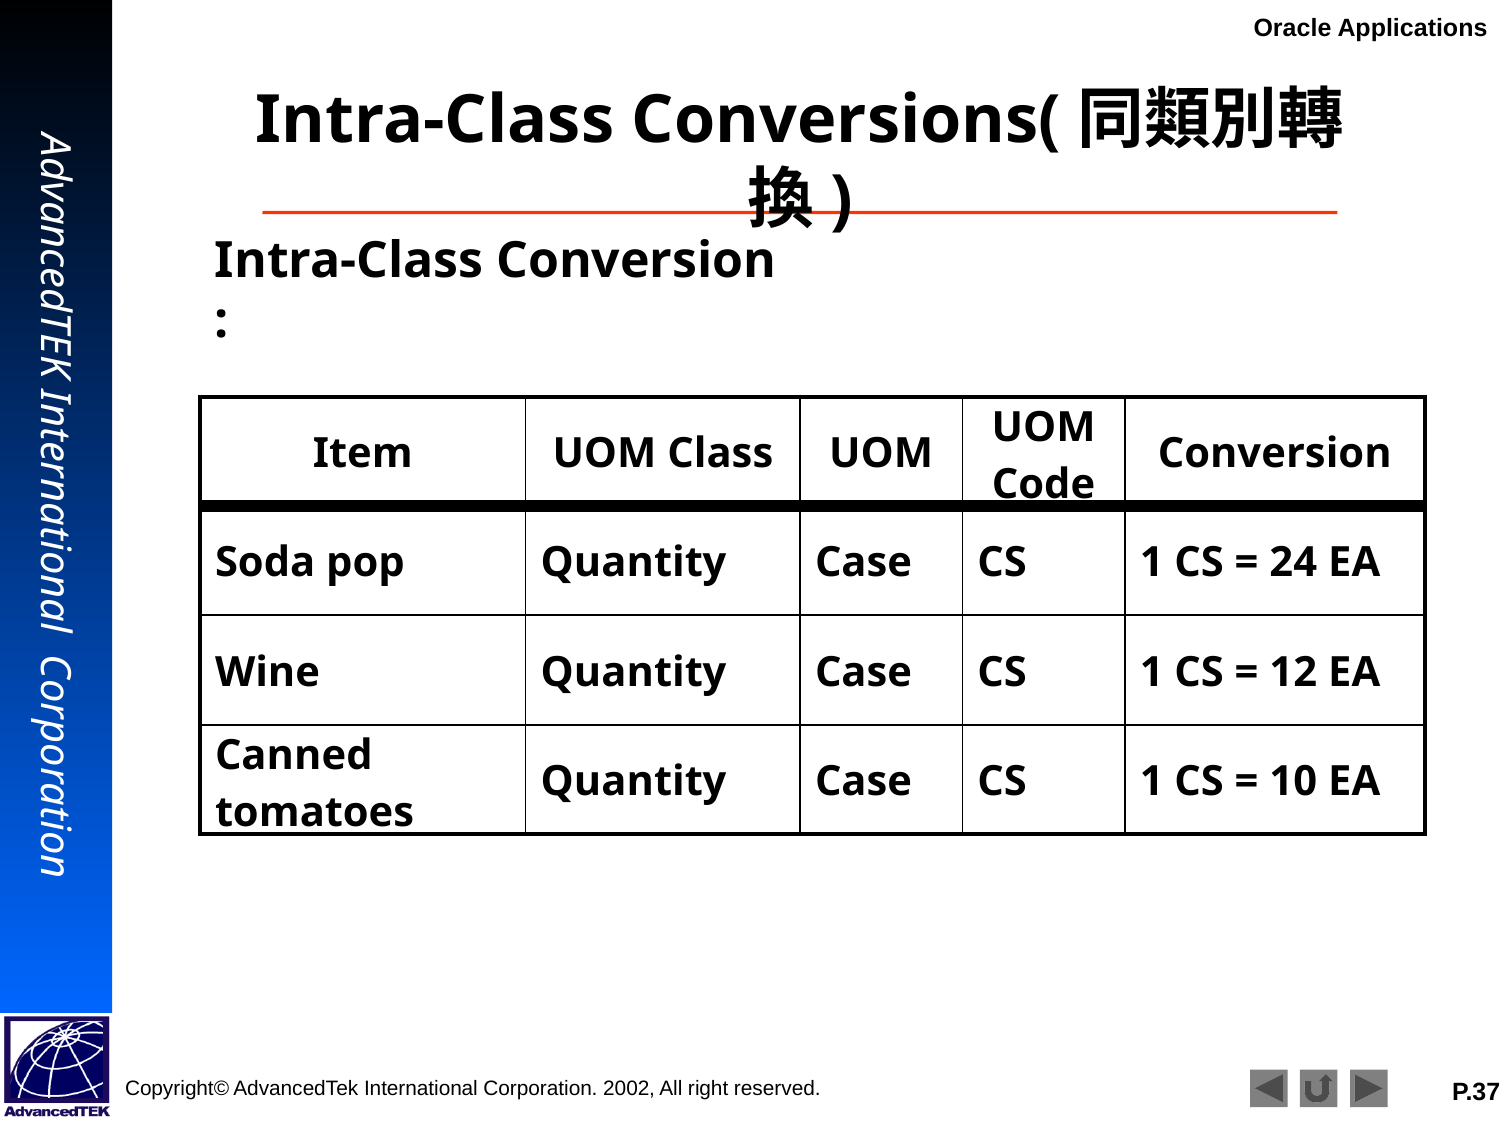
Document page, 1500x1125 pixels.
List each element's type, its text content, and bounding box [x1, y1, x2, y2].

table_header UOM Class [526, 399, 799, 500]
table_cell Quantity [526, 512, 799, 614]
table_header UOM [801, 399, 962, 500]
table_cell CS [963, 616, 1124, 724]
table_cell Case [801, 512, 962, 614]
table_cell Wine [202, 616, 525, 724]
picture [0, 1012, 113, 1125]
table_header Conversion [1126, 399, 1423, 500]
table_cell 1 CS = 24 EA [1126, 512, 1423, 614]
table_cell Quantity [526, 726, 799, 832]
table_cell 1 CS = 10 EA [1126, 726, 1423, 832]
title Intra-Class Conversions(同類別轉換) [199, 99, 1401, 213]
text_box Intra-Class Conversion : [200, 227, 798, 348]
table_cell 1 CS = 12 EA [1126, 616, 1423, 724]
table_cell CS [963, 512, 1124, 614]
table_cell Case [801, 726, 962, 832]
table_cell CS [963, 726, 1124, 832]
table_cell Canned tomatoes [202, 726, 525, 832]
table_header UOM Code [963, 399, 1124, 500]
table_header Item [202, 399, 525, 500]
table_cell Quantity [526, 616, 799, 724]
table_cell Case [801, 616, 962, 724]
table_cell Soda pop [202, 512, 525, 614]
